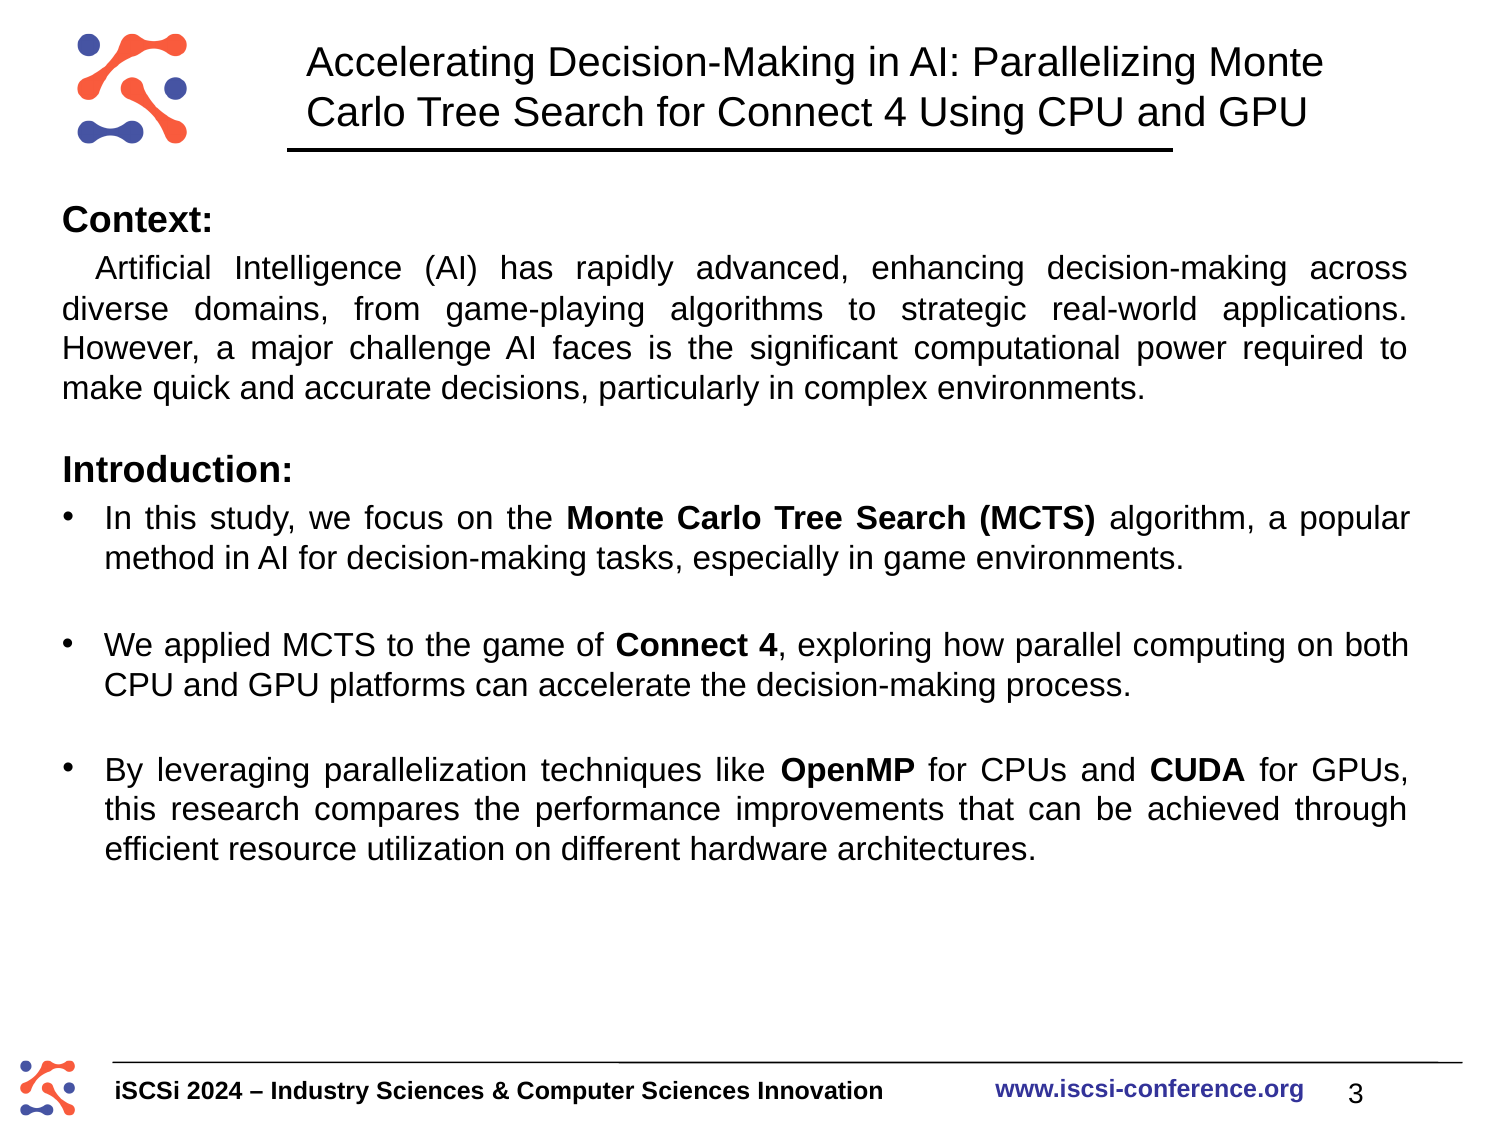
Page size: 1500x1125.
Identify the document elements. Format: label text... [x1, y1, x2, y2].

picture [10, 1037, 83, 1125]
slide_number 3 [1325, 1067, 1463, 1125]
title Accelerating Decision-Making in AI: Parallelizing Monte Carlo Tree Search for Connect 4 Using CPU and GPU [291, 24, 1425, 146]
text_box Introduction: In this study, we focus on the Monte Carlo Tree Search (MCTS) algorithm, a popular method in AI for decision-making tasks, especially in game environments. [47, 437, 1426, 584]
list Context: Artificial Intelligence (AI) has rapidly advanced, enhancing decision-making across diverse domains, from game-playing algorithms to strategic real-world applications. However, a major challenge AI faces is the significant computational power required to make quick and accurate decisions, particularly in complex environments. [46, 187, 1425, 425]
text_box We applied MCTS to the game of Connect 4, exploring how parallel computing on both CPU and GPU platforms can accelerate the decision-making process. [46, 616, 1426, 711]
text_box By leveraging parallelization techniques like OpenMP for CPUs and CUDA for GPUs, this research compares the performance improvements that can be achieved through efficient resource utilization on different hardware architectures. [47, 740, 1425, 875]
picture [57, 0, 202, 187]
